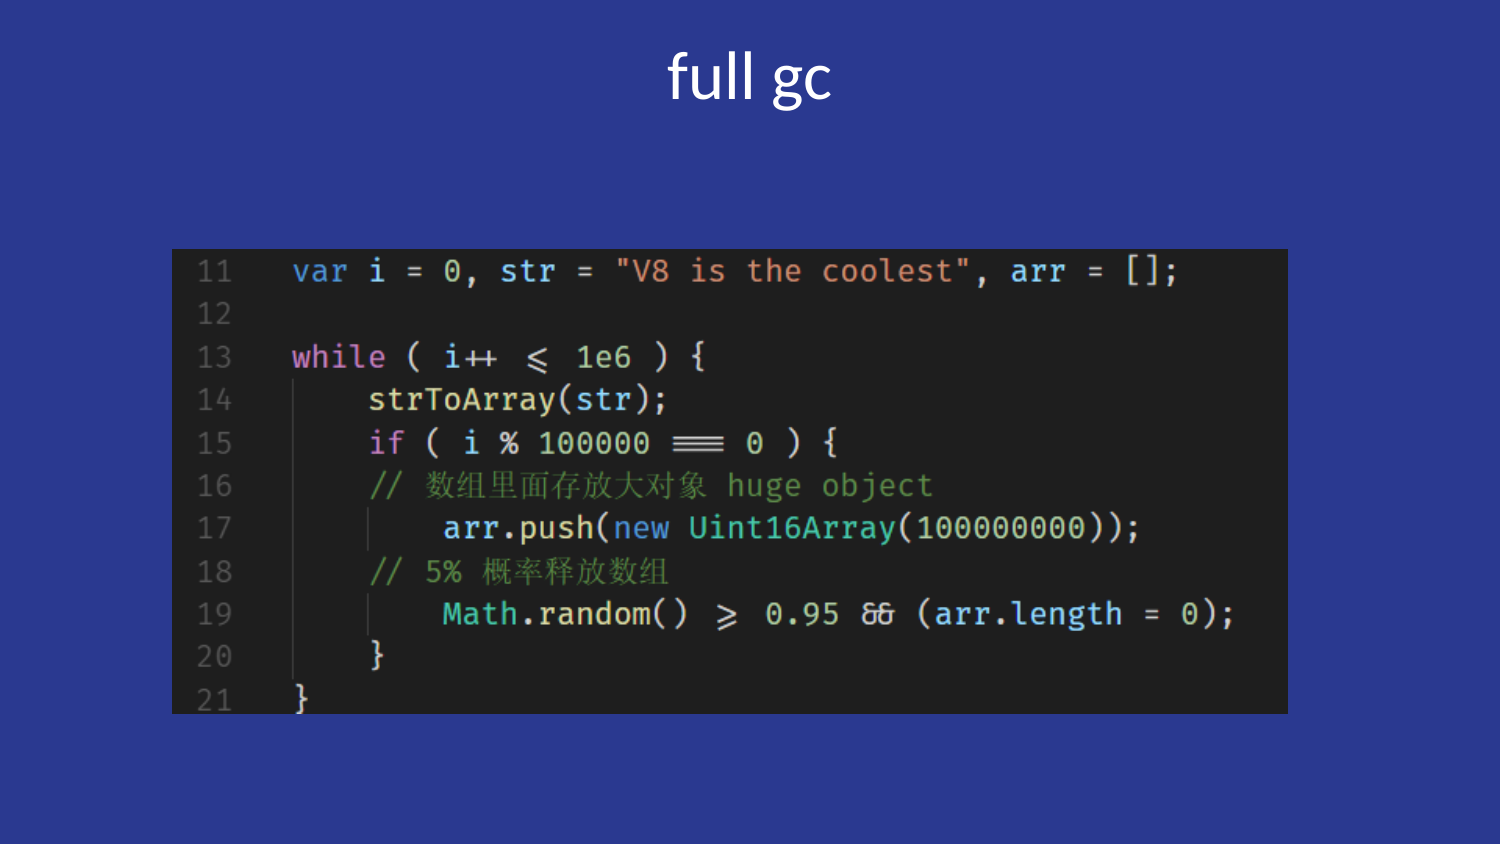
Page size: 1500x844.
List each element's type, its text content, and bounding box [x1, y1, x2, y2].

picture [172, 249, 1289, 714]
title full gc [243, 20, 1257, 123]
